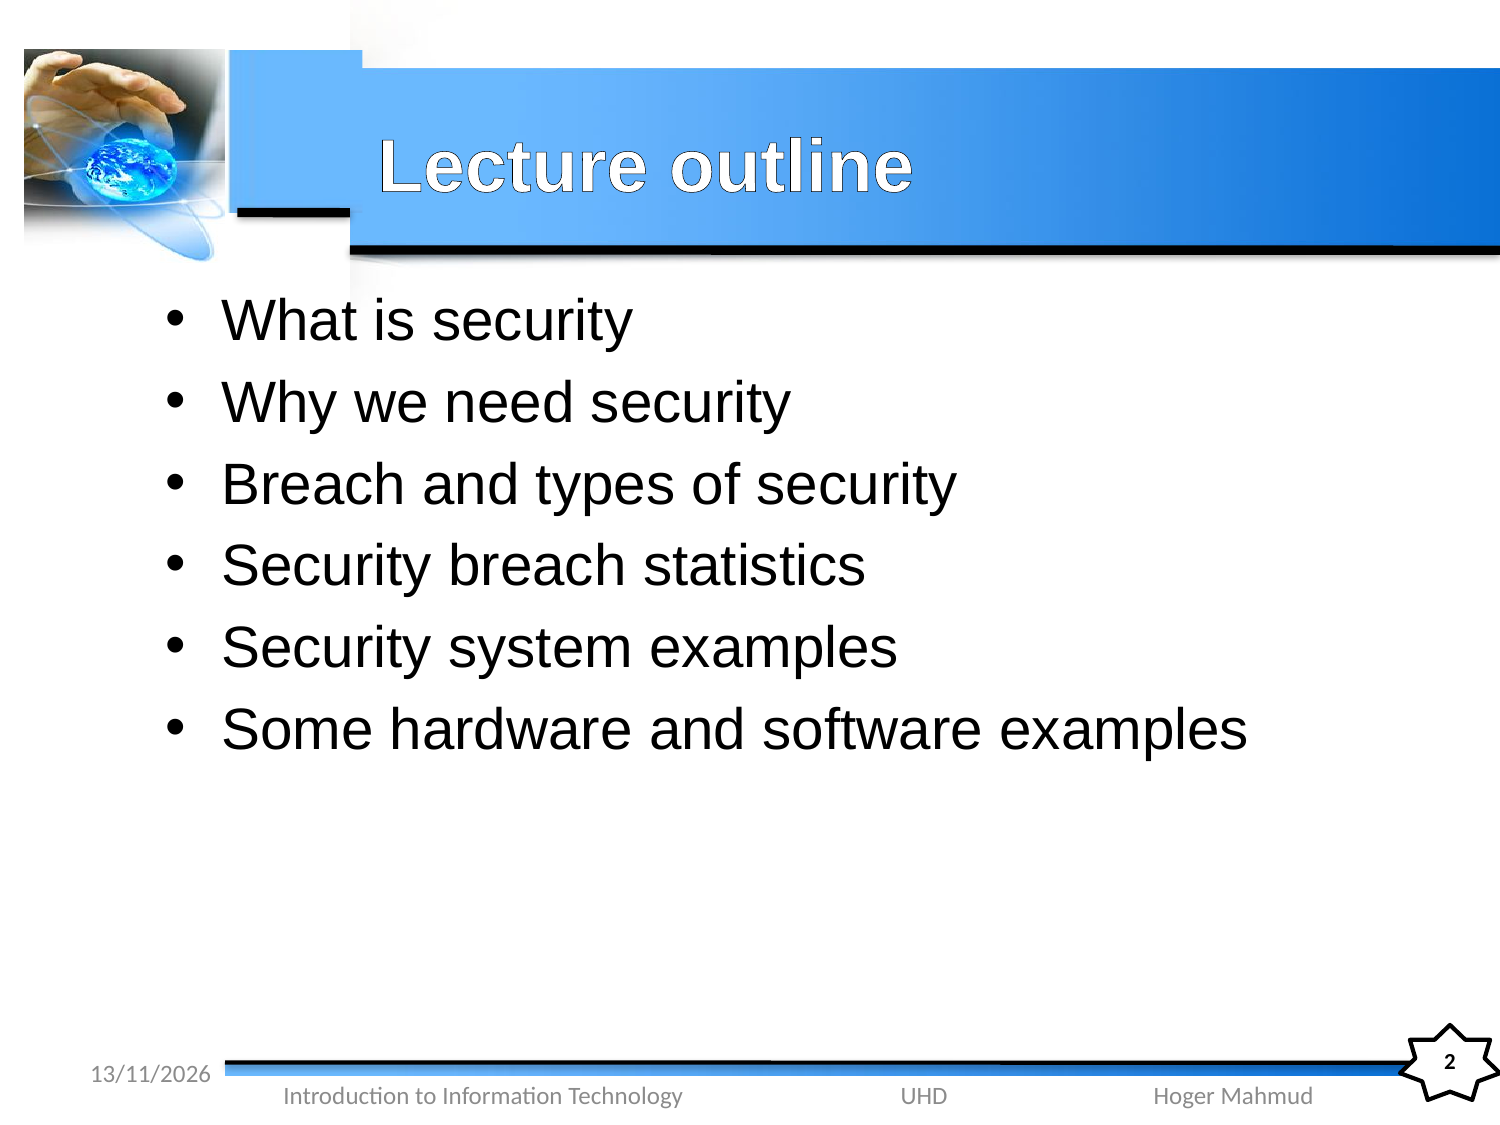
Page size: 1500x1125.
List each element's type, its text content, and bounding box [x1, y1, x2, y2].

list What is security Why we need security Breach and types of security Security breach statistics Security system examples Some hardware and software examples [150, 275, 1500, 1027]
picture [0, 0, 1500, 1125]
picture [224, 1063, 1500, 1125]
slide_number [75, 1042, 425, 1103]
picture [1457, 1027, 1500, 1069]
text_box 2 [1407, 1022, 1500, 1098]
title Lecture outline [366, 111, 1452, 212]
footer Introduction to Information Technology UHD Hoger Mahmud [249, 1084, 1350, 1125]
